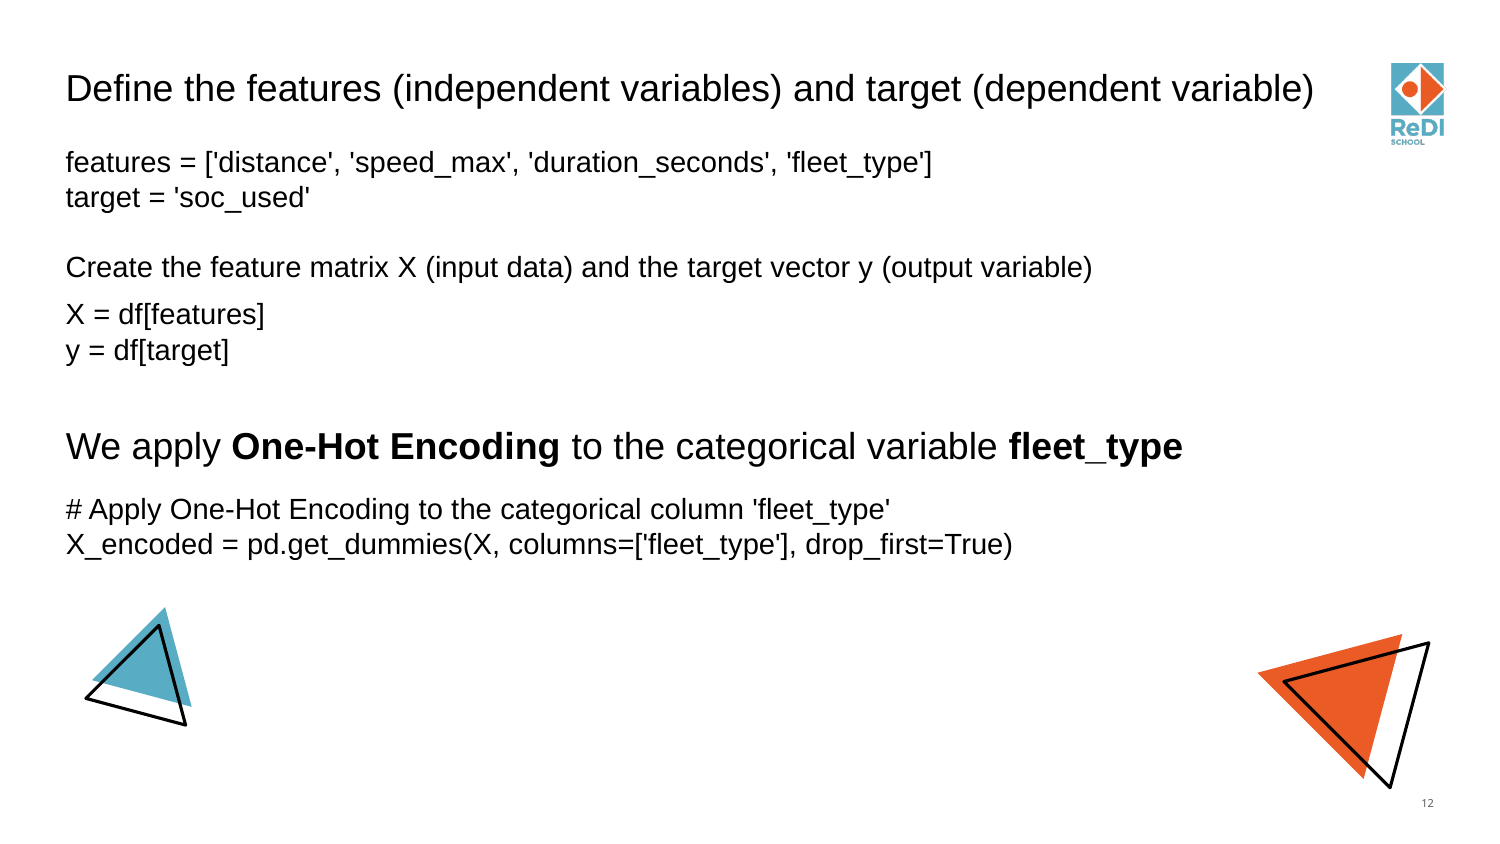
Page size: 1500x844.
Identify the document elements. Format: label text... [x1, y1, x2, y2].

picture [1391, 63, 1447, 145]
text_box We apply One-Hot Encoding to the categorical variable fleet_type # Apply One-Hot Encoding to the categorical column 'fleet_type' X_encoded = pd.get_dummies(X, columns=['fleet_type'], drop_first=True) [51, 415, 1449, 568]
text_box Define the features (independent variables) and target (dependent variable) features = ['distance', 'speed_max', 'duration_seconds', 'fleet_type'] target = 'soc_used' Create the feature matrix X (input data) and the target vector y (output variable) X = df[features] y = df[target] [50, 56, 1356, 374]
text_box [96, 635, 218, 734]
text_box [1281, 612, 1458, 756]
slide_number 12 [1388, 781, 1449, 827]
